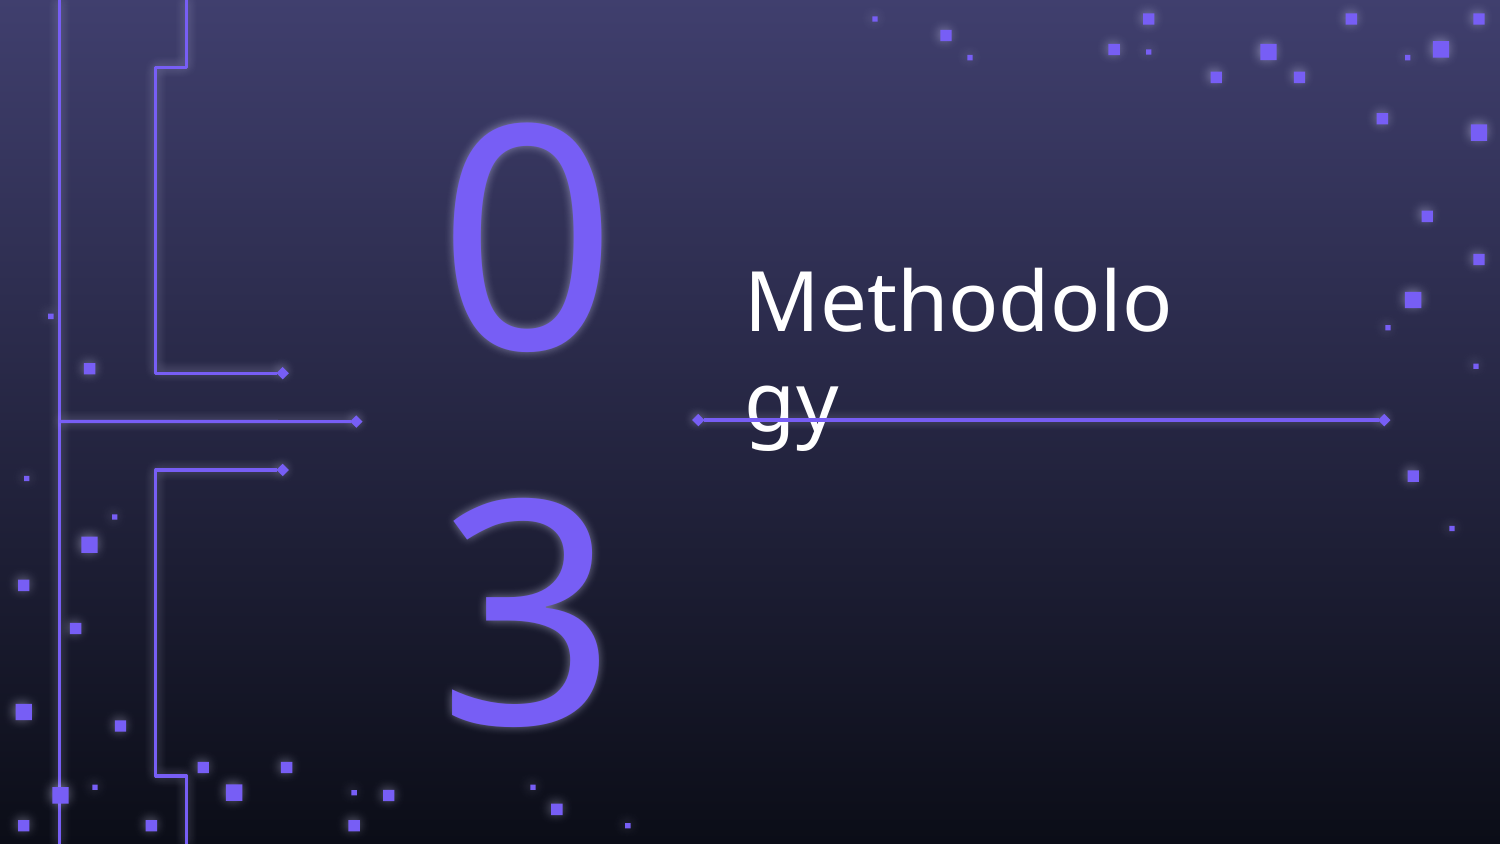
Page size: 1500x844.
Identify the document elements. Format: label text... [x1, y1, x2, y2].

title Methodology [730, 302, 1204, 395]
title 03 [357, 302, 699, 522]
